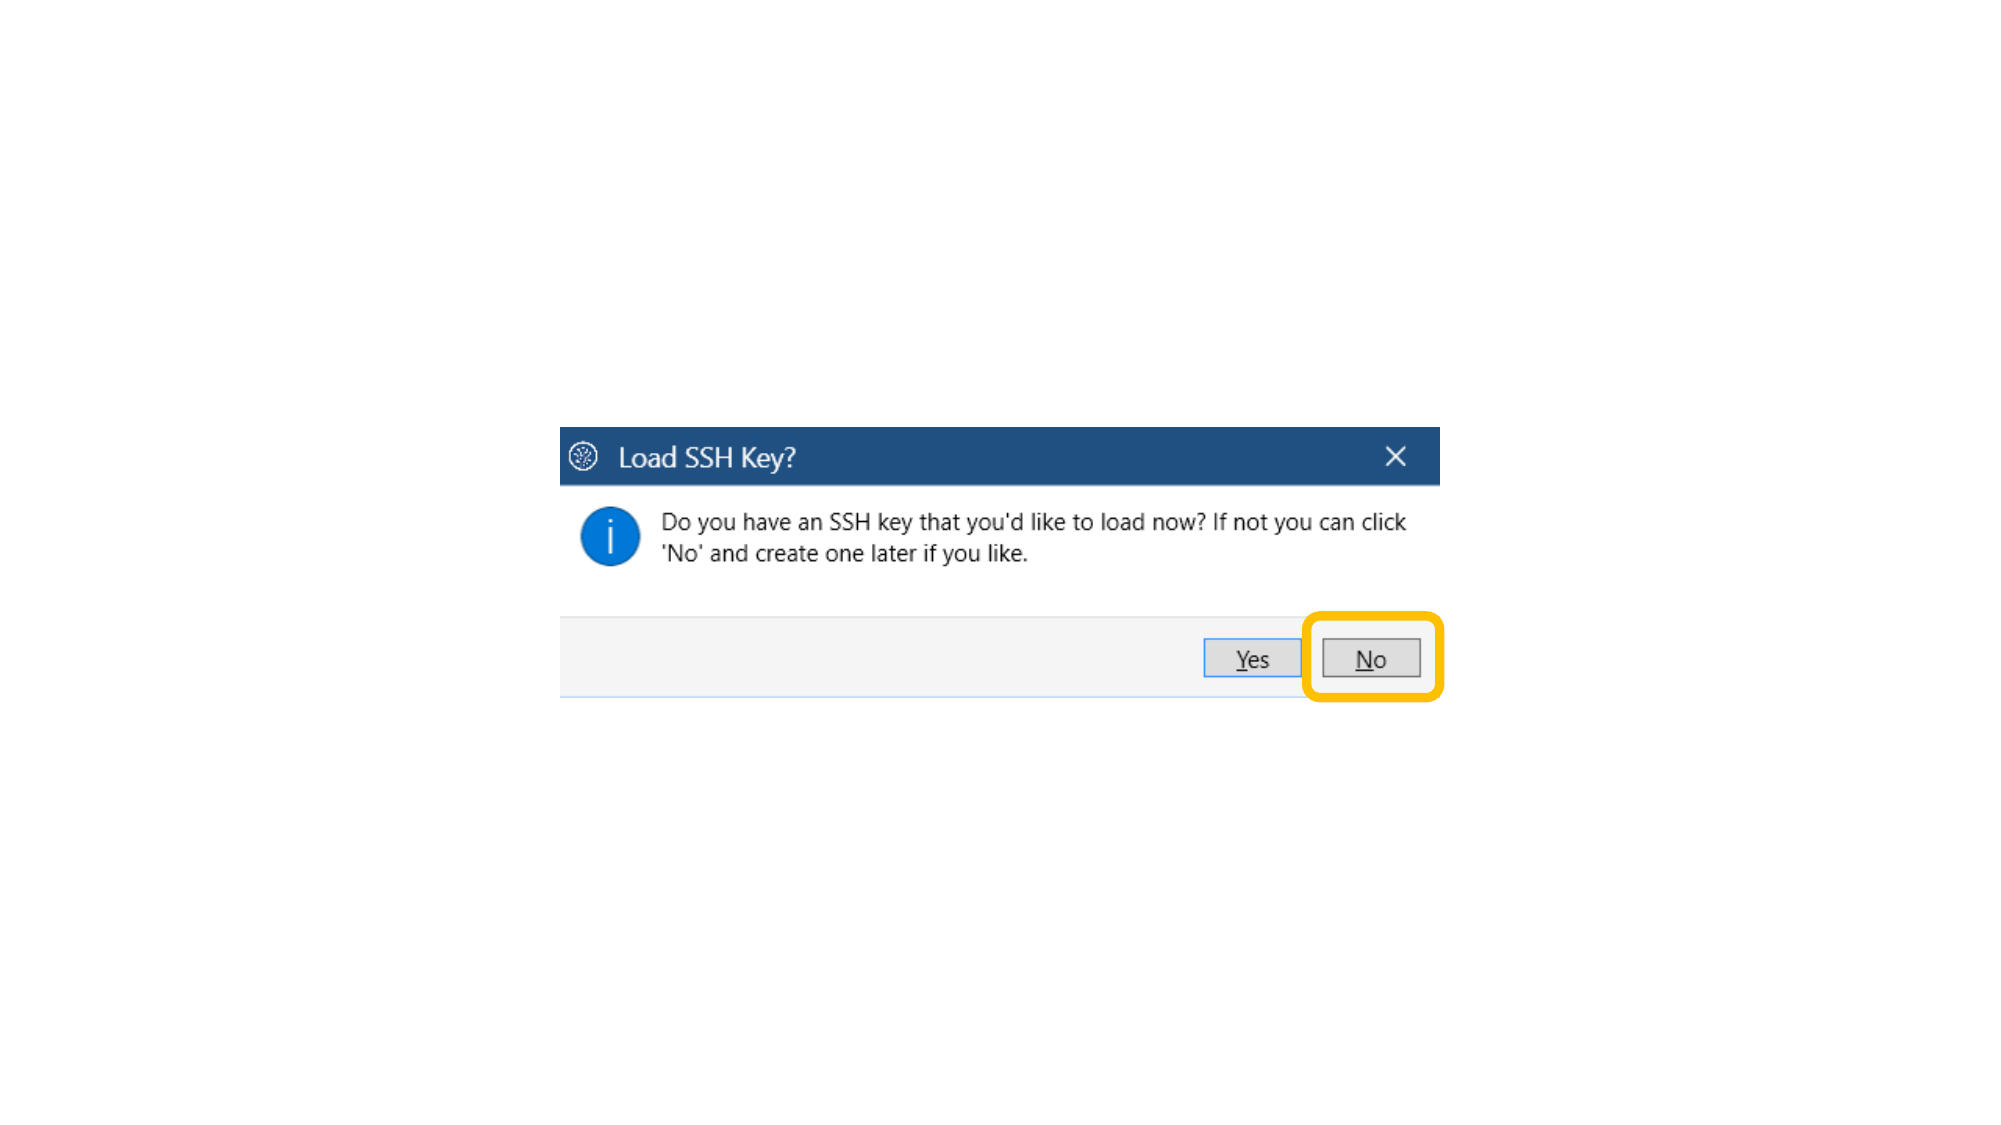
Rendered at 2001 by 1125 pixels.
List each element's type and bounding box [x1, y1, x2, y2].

picture [560, 427, 1440, 698]
